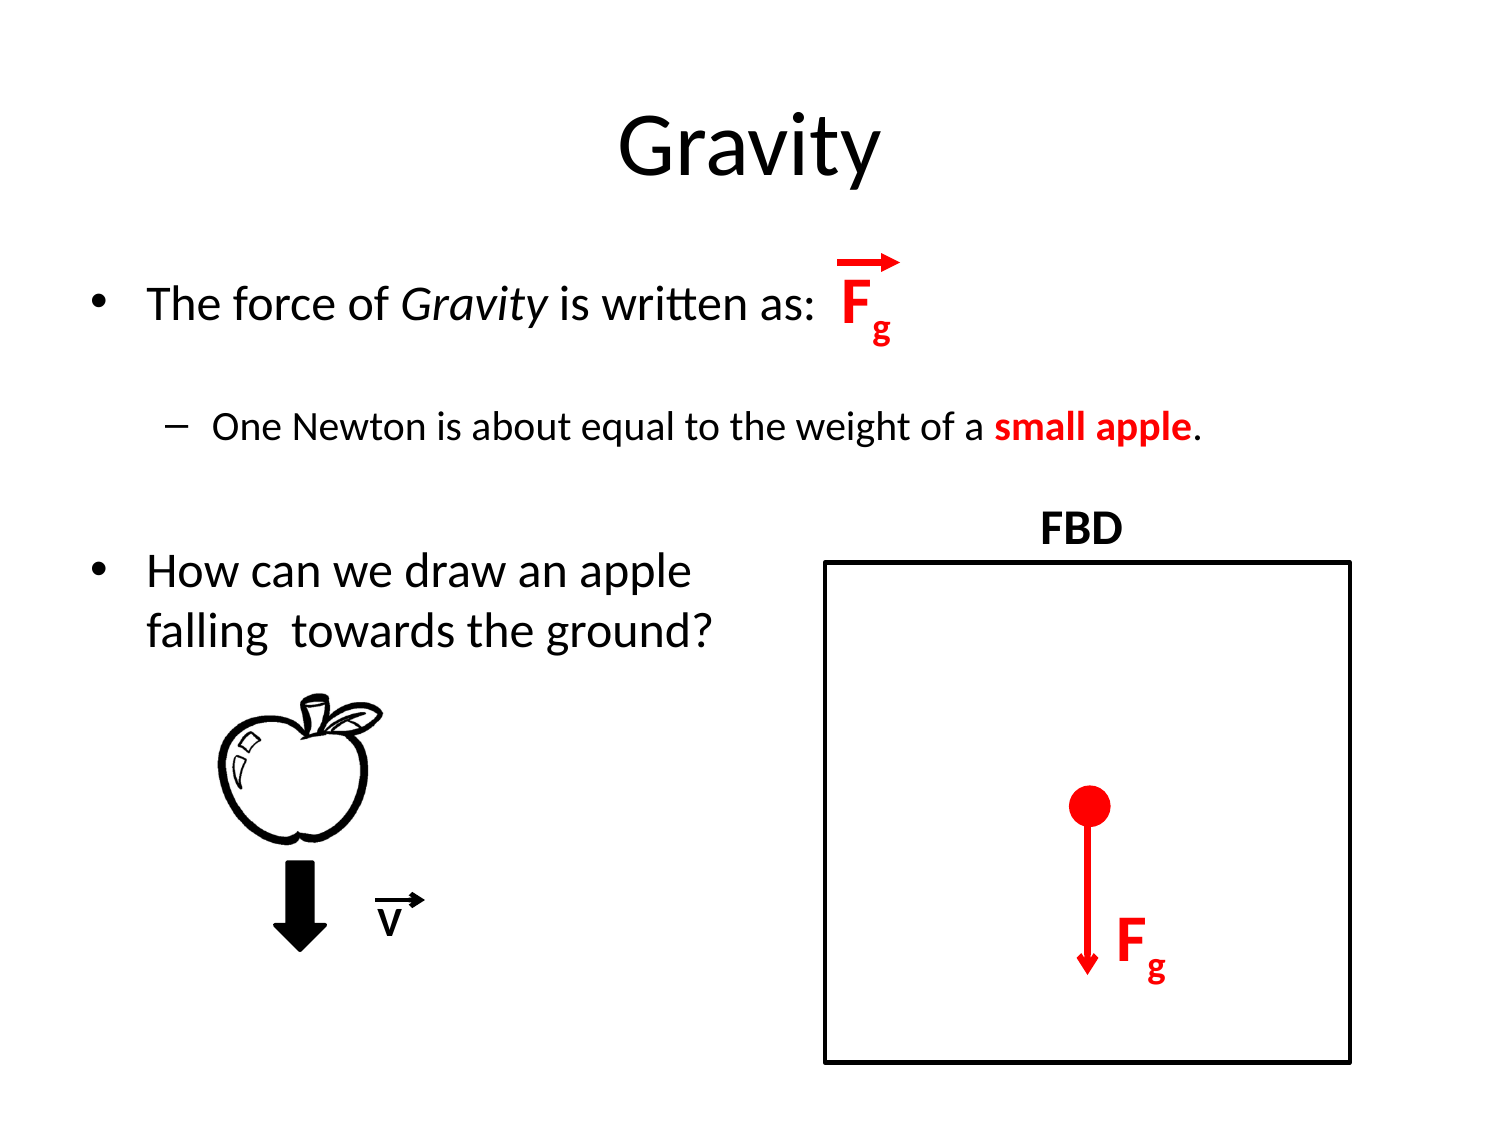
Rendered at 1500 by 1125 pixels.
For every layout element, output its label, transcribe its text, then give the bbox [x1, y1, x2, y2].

text_box FBD [1025, 487, 1138, 563]
title Gravity [75, 45, 1425, 233]
text_box [823, 560, 1352, 1065]
text_box Fg [826, 249, 906, 356]
text_box V [362, 887, 418, 953]
picture [212, 687, 387, 851]
text_box Fg [1101, 887, 1181, 994]
text_box [273, 860, 327, 953]
list The force of Gravity is written as: One Newton is about equal to the weight of a small apple. How can we draw an apple falling towards the ground? [75, 262, 1425, 1005]
text_box [1068, 785, 1111, 827]
